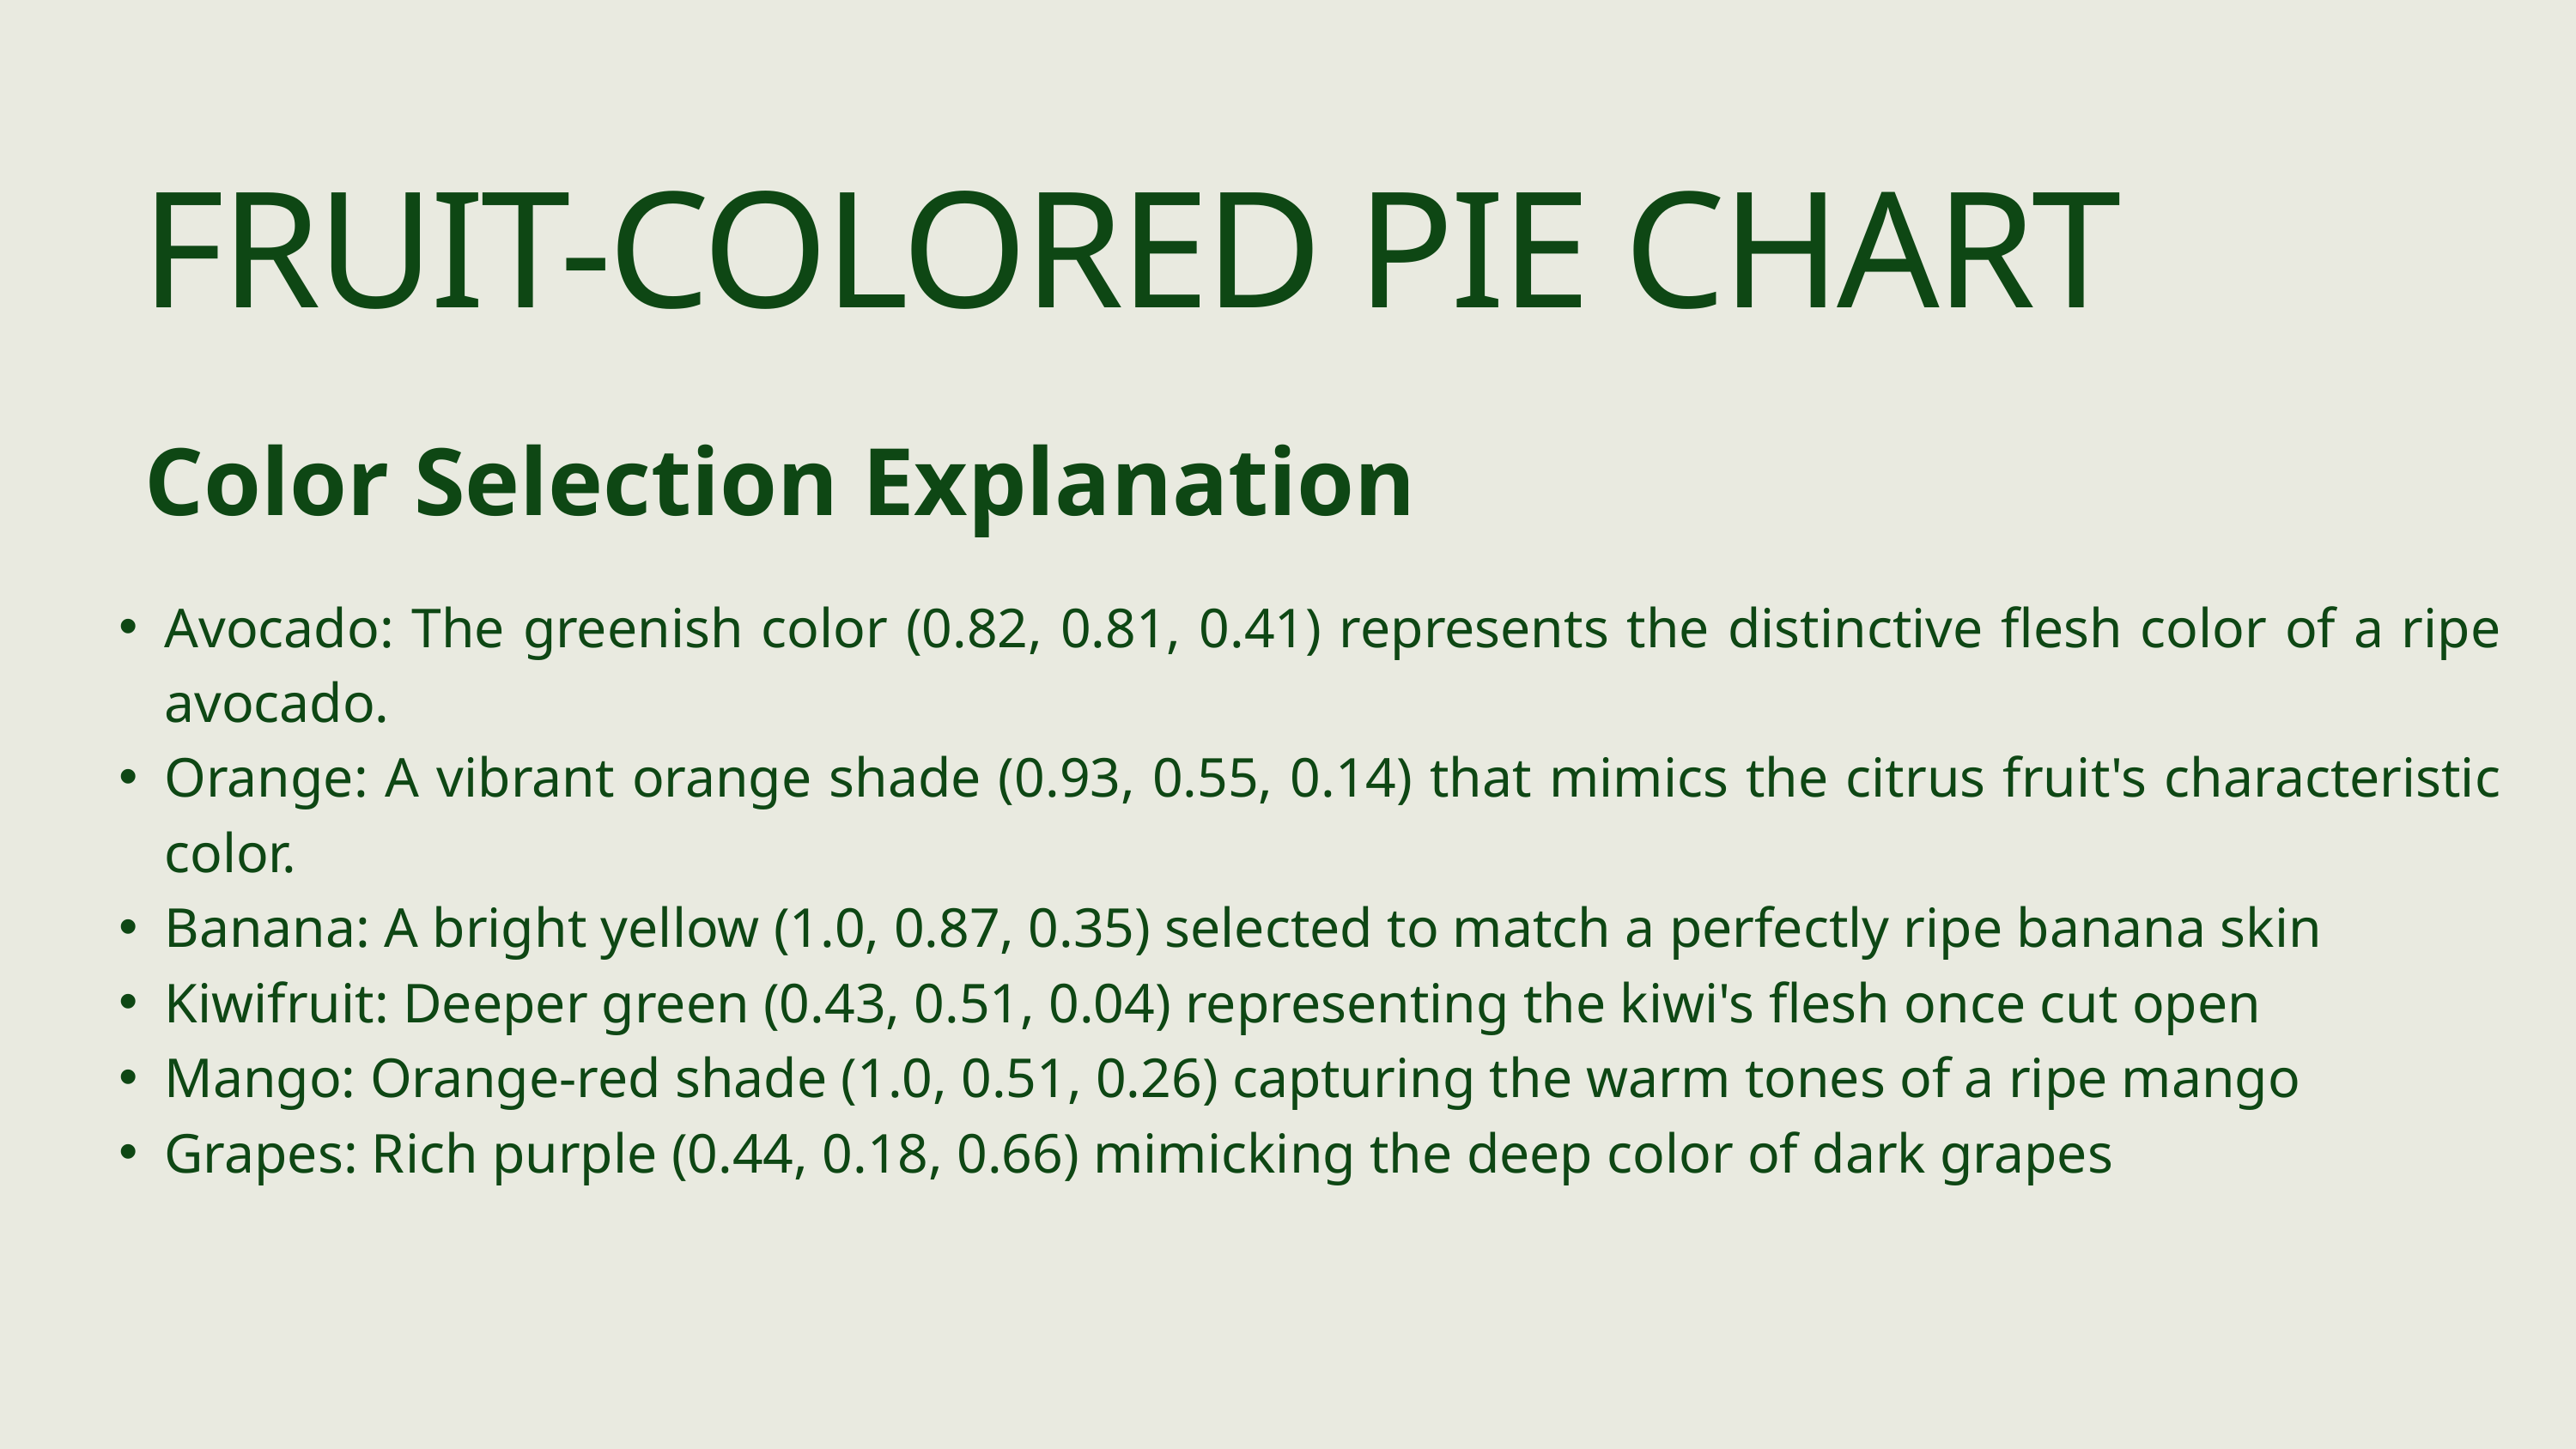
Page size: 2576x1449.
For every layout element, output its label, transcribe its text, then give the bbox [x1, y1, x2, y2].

text_box FRUIT-COLORED PIE CHART [141, 200, 2428, 341]
text_box Avocado: The greenish color (0.82, 0.81, 0.41) represents the distinctive flesh color of a ripe avocado. Orange: A vibrant orange shade (0.93, 0.55, 0.14) that mimics the citrus fruit's characteristic color. Banana: A bright yellow (1.0, 0.87, 0.35) selected to match a perfectly ripe banana skin Kiwifruit: Deeper green (0.43, 0.51, 0.04) representing the kiwi's flesh once cut open Mango: Orange-red shade (1.0, 0.51, 0.26) capturing the warm tones of a ripe mango Grapes: Rich purple (0.44, 0.18, 0.66) mimicking the deep color of dark grapes [73, 583, 2505, 1259]
text_box Color Selection Explanation [144, 403, 1537, 535]
